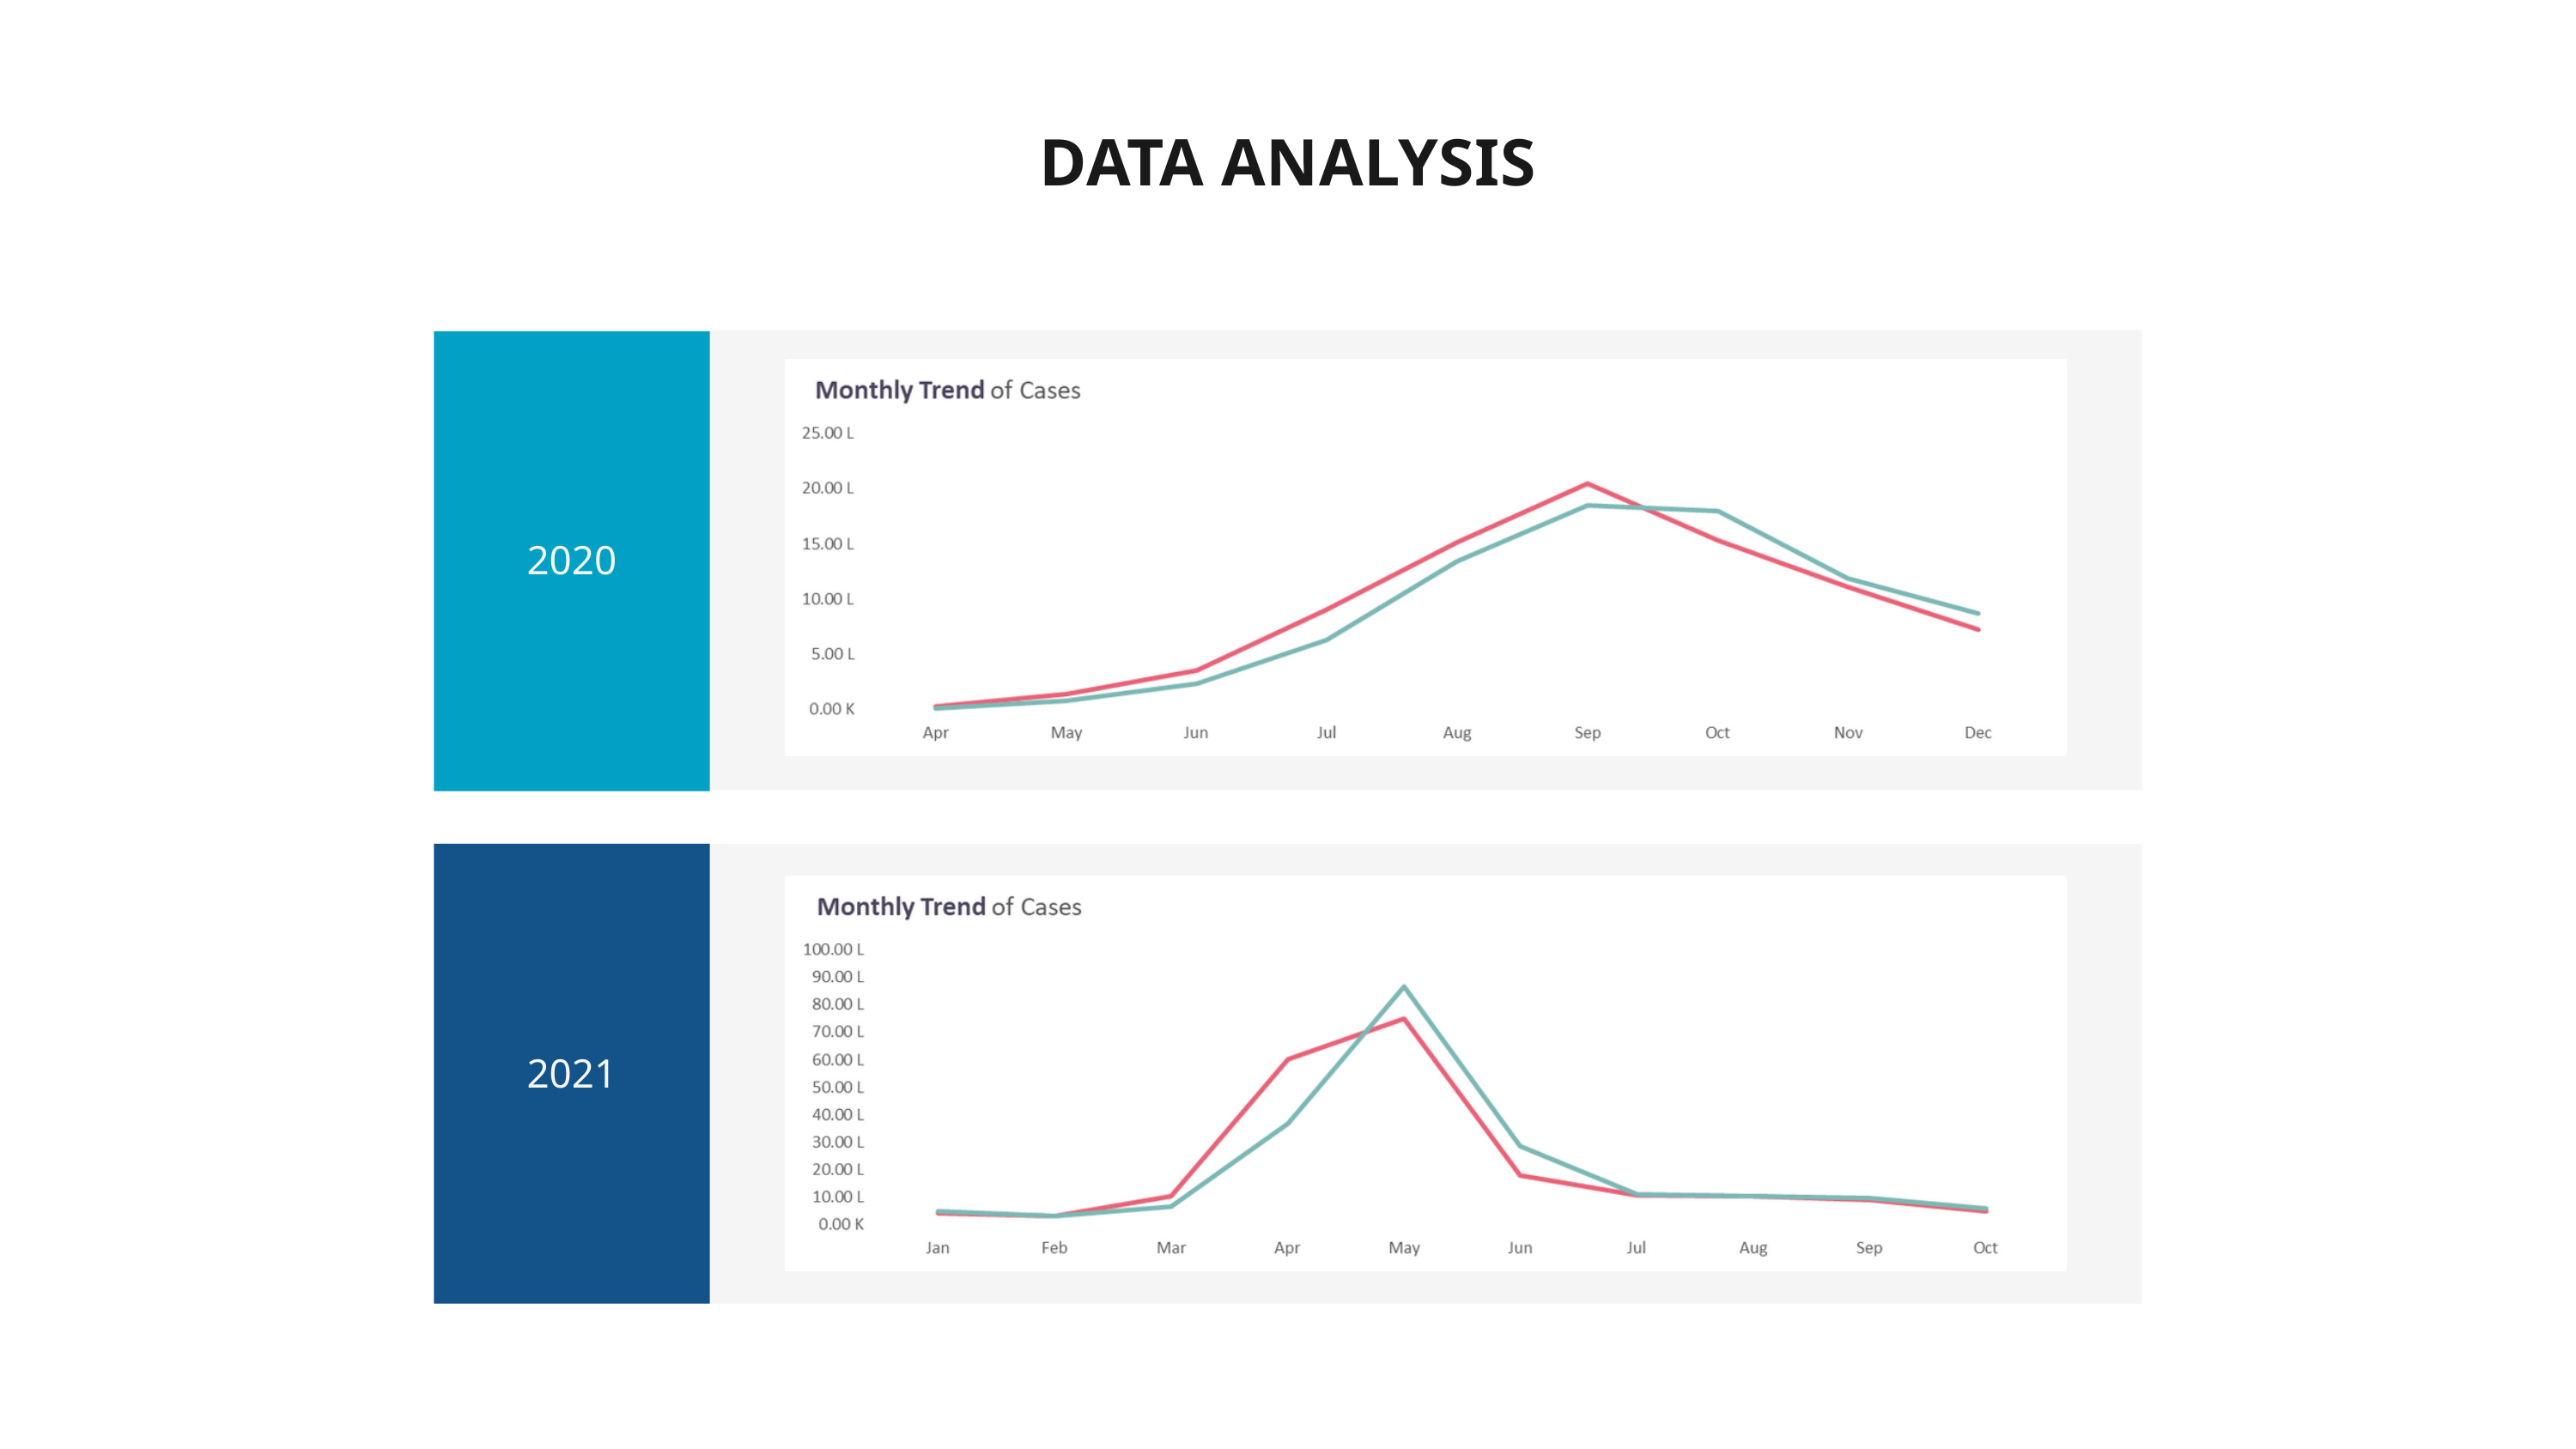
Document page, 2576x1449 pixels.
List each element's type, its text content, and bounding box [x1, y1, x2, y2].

text_box DATA ANALYSIS [716, 118, 1860, 199]
text_box [434, 843, 710, 1304]
picture [785, 359, 2068, 756]
text_box 2020 [476, 535, 668, 583]
text_box [709, 330, 2142, 791]
text_box 2021 [476, 1048, 668, 1096]
text_box [434, 330, 710, 791]
text_box [710, 843, 2142, 1304]
picture [785, 876, 2068, 1272]
